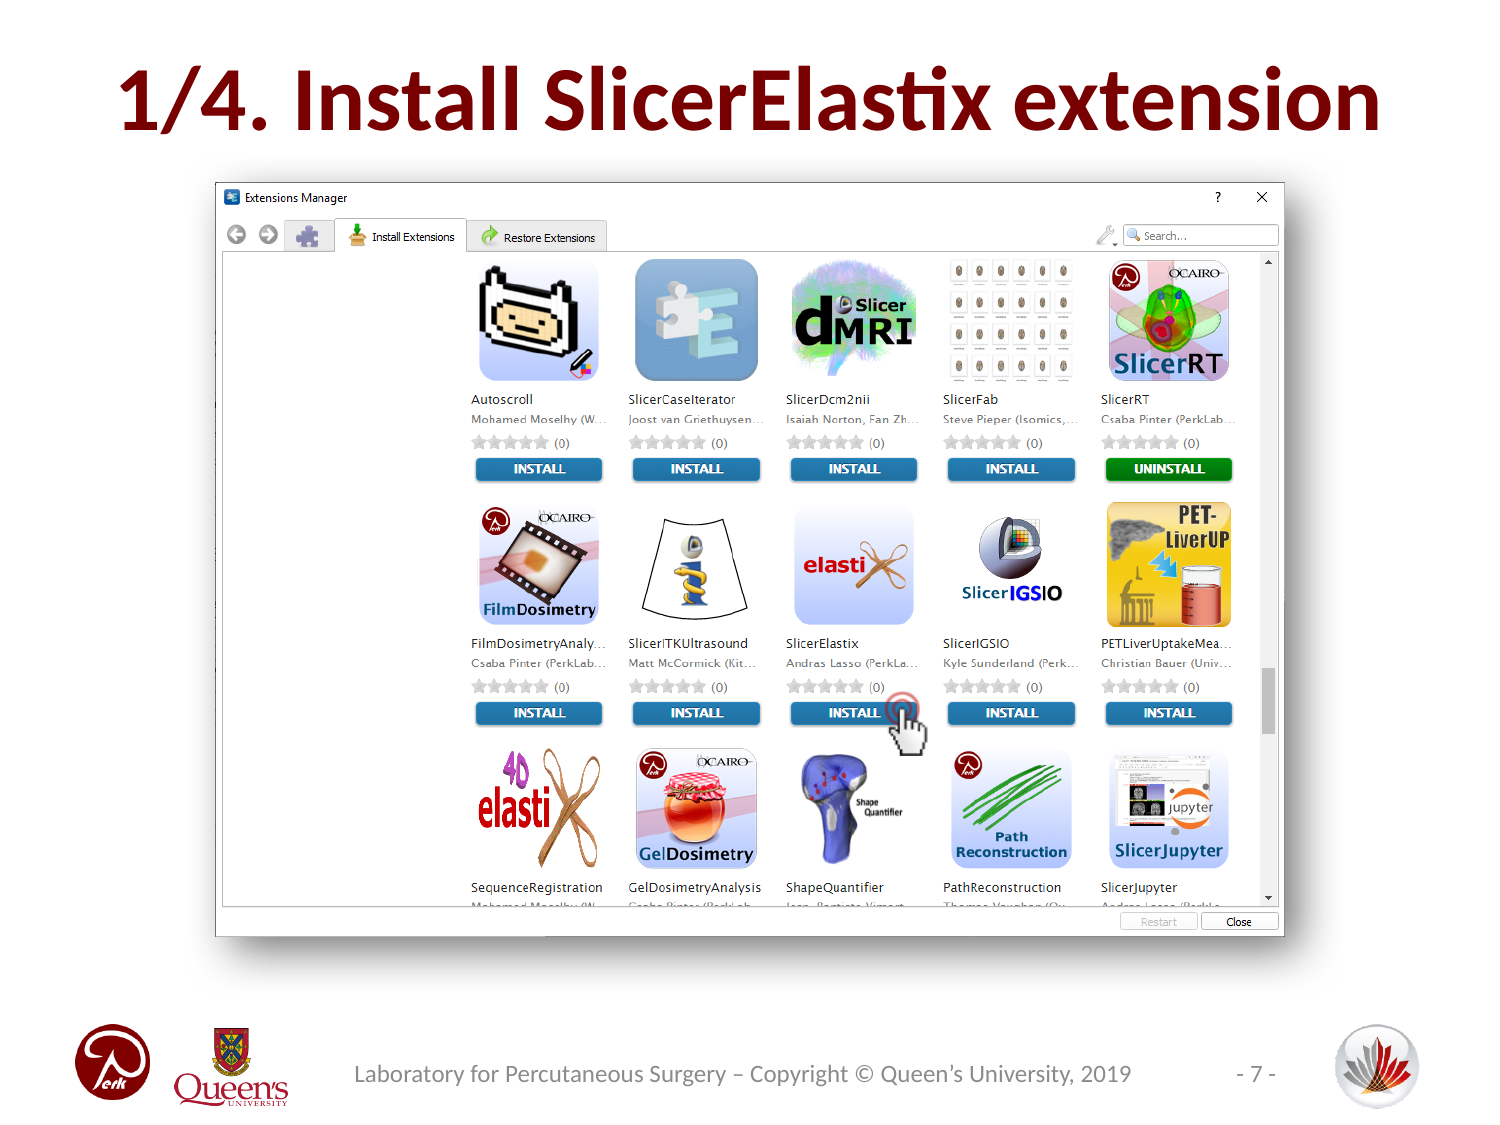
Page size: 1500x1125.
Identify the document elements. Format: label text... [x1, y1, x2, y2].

picture [1333, 1015, 1422, 1109]
footer Laboratory for Percutaneous Surgery – Copyright © Queen’s University, 2019 [312, 1042, 1175, 1103]
picture [215, 182, 1285, 937]
title 1/4. Install SlicerElastix extension [74, 12, 1426, 176]
slide_number - 7 - [1212, 1042, 1300, 1103]
picture [174, 1028, 288, 1106]
picture [75, 1024, 150, 1100]
